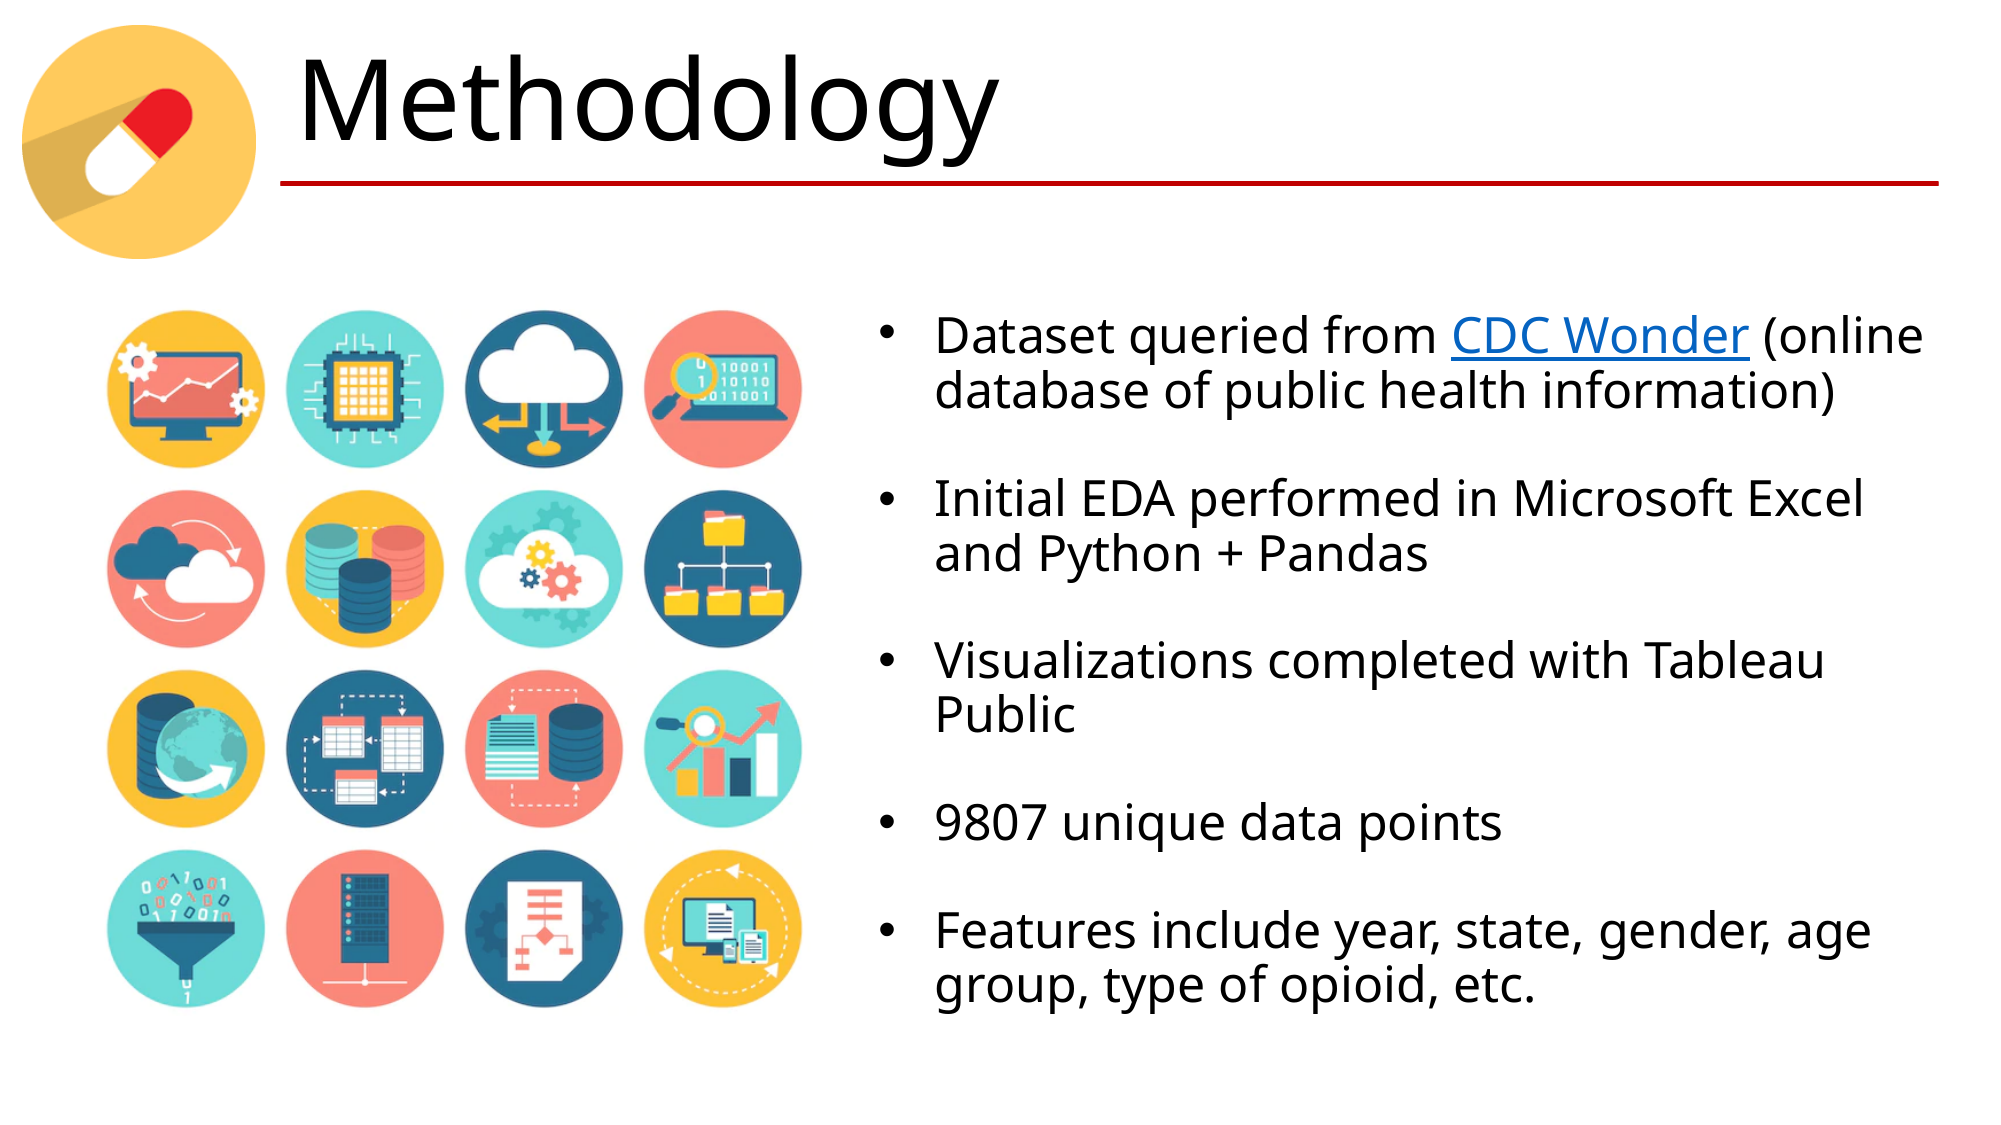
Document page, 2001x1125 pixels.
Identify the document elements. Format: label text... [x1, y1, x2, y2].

text_box Methodology [280, 0, 2000, 221]
text_box Dataset queried from CDC Wonder (online database of public health information) Initial EDA performed in Microsoft Excel and Python + Pandas Visualizations completed with Tableau Public 9807 unique data points Features include year, state, gender, age group, type of opioid, etc. [863, 259, 1964, 1059]
picture [22, 25, 256, 259]
picture [95, 300, 813, 1018]
